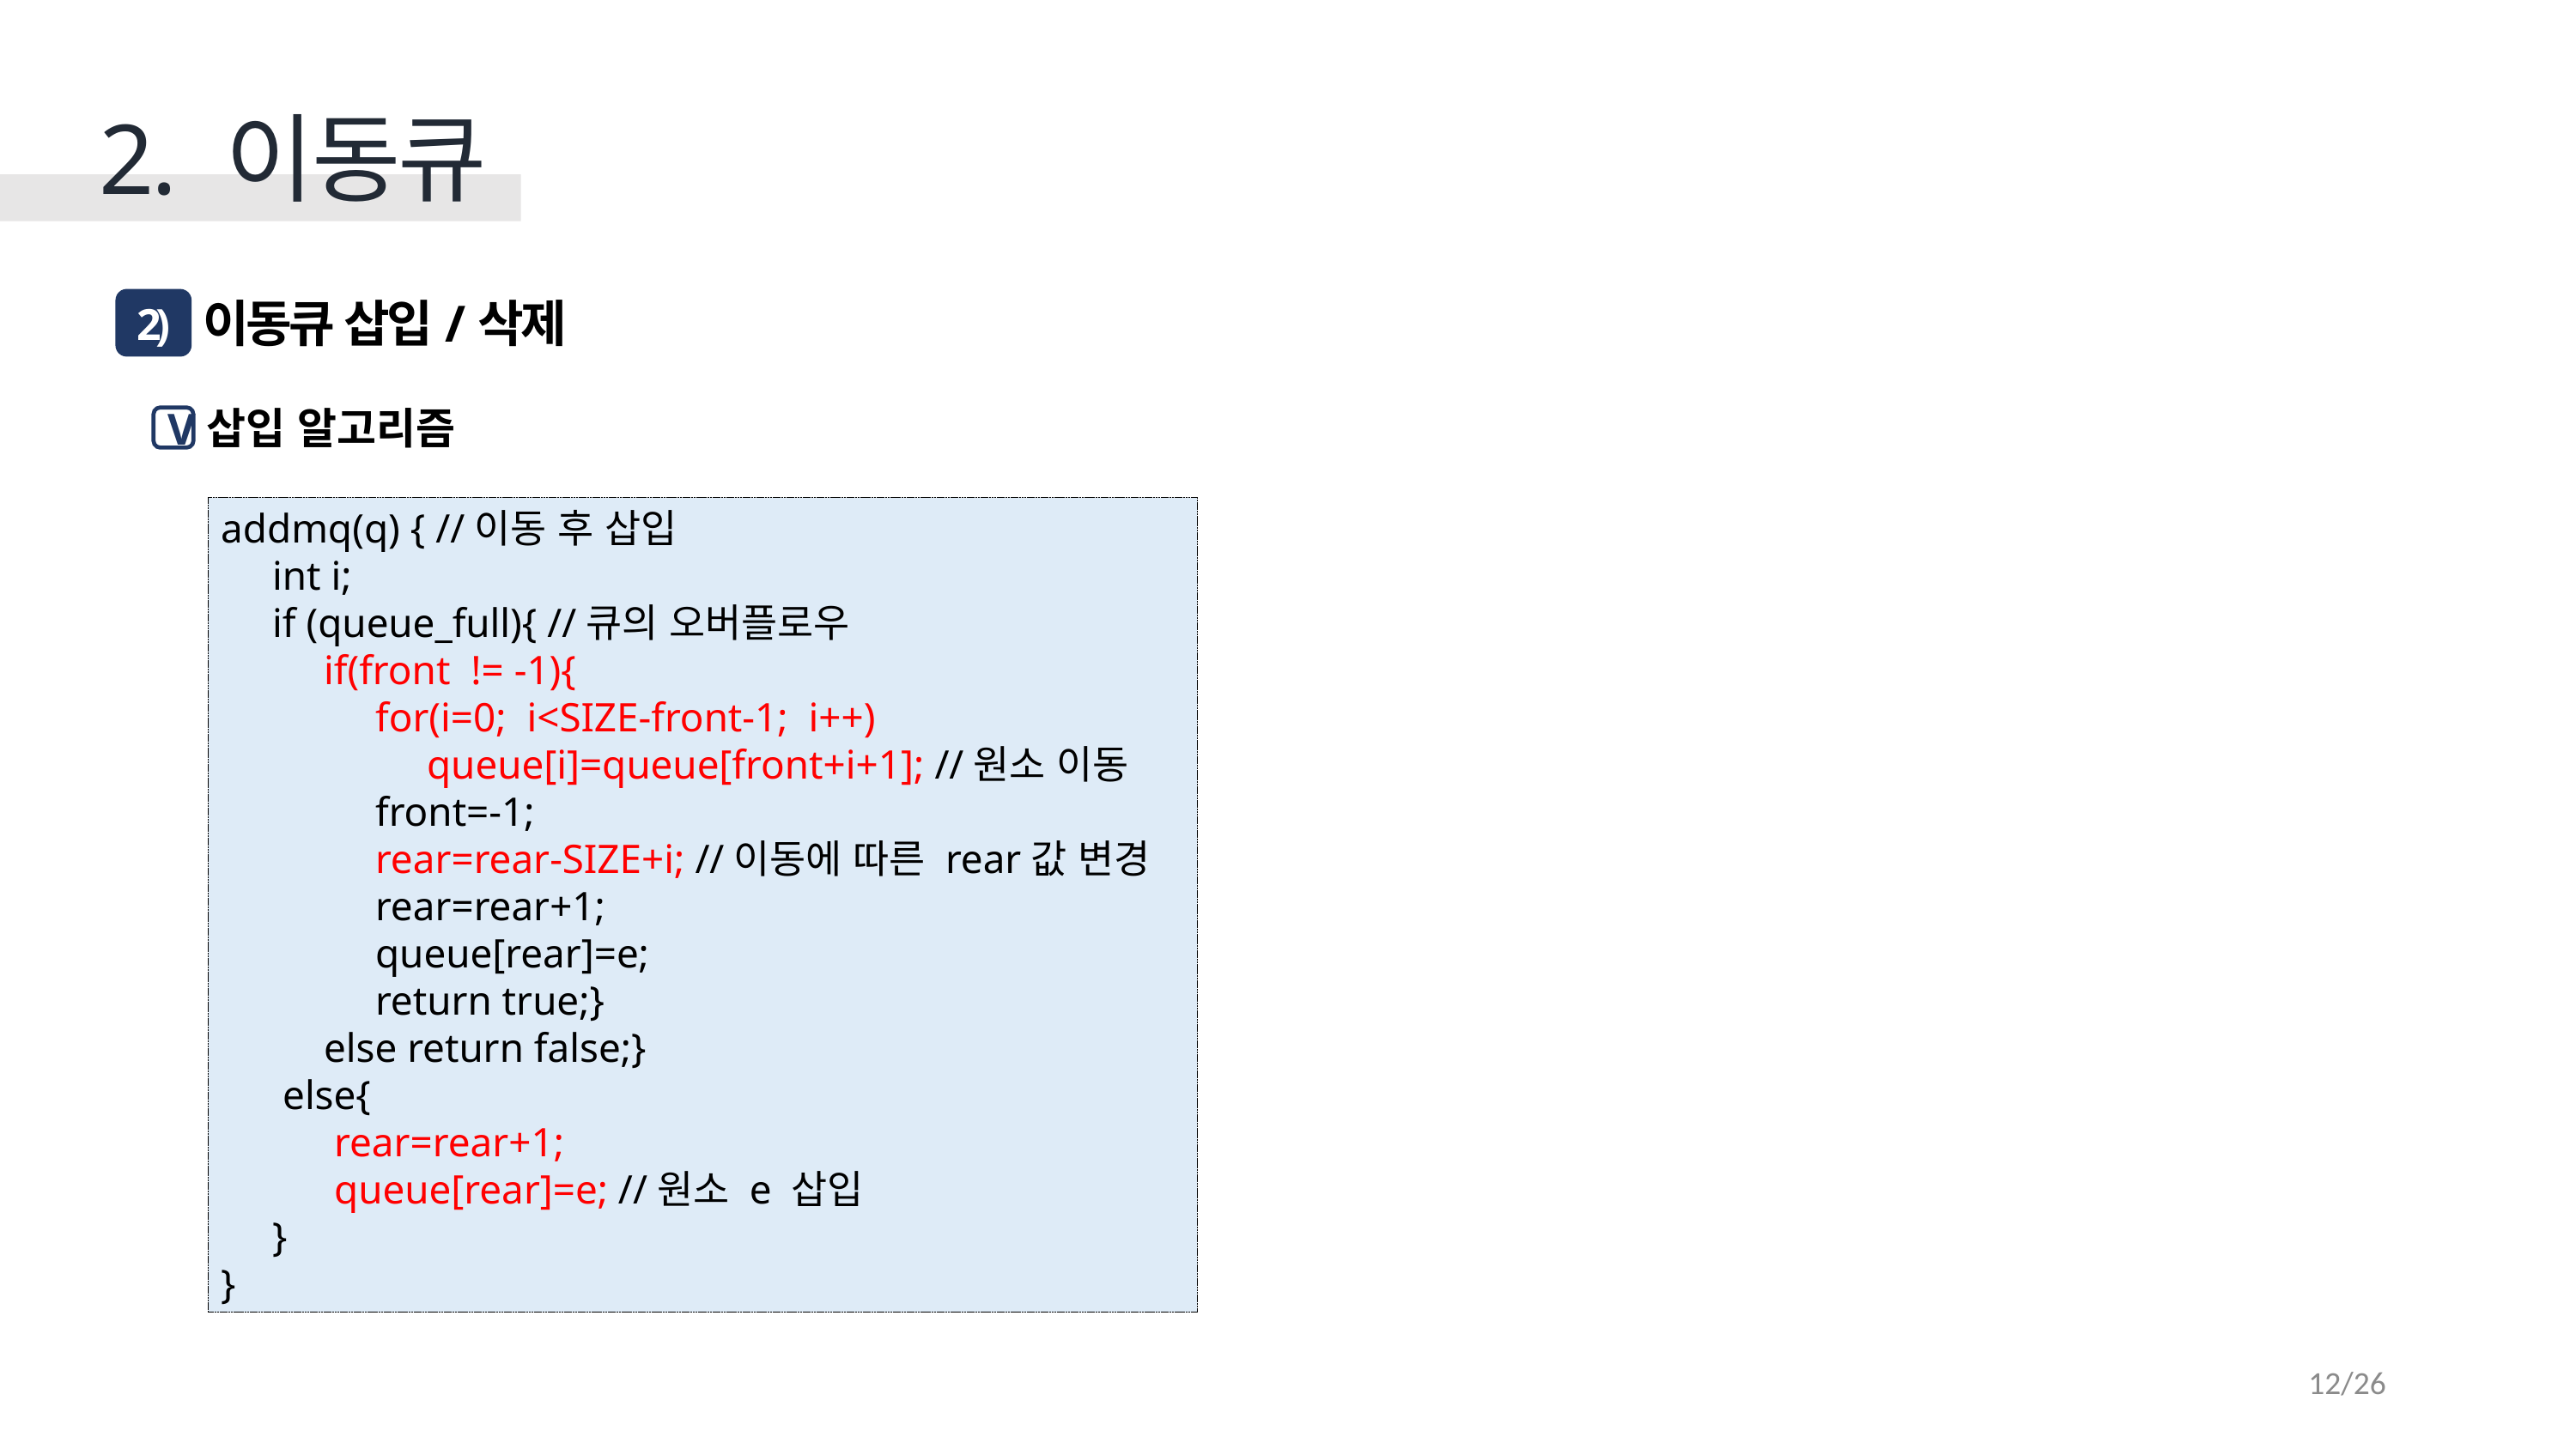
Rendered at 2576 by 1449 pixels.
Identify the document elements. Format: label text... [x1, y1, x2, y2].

text_box addmq(q) { //이동 후 삽입 int i; if (queue_full){ //큐의 오버플로우 if(front != -1){ for(i=0; i<SIZE-front-1; i++) queue[i]=queue[front+i+1]; //원소 이동 front=-1; rear=rear-SIZE+i; //이동에 따른 rear값 변경 rear=rear+1; queue[rear]=e; return true;} else return false;} else{ rear=rear+1; queue[rear]=e; //원소 e 삽입 } } [208, 497, 1198, 1313]
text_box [115, 286, 552, 360]
text_box 2. 이동큐 [86, 91, 500, 220]
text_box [153, 395, 1743, 482]
text_box [0, 173, 522, 222]
slide_number 12/26 [1819, 1343, 2399, 1421]
